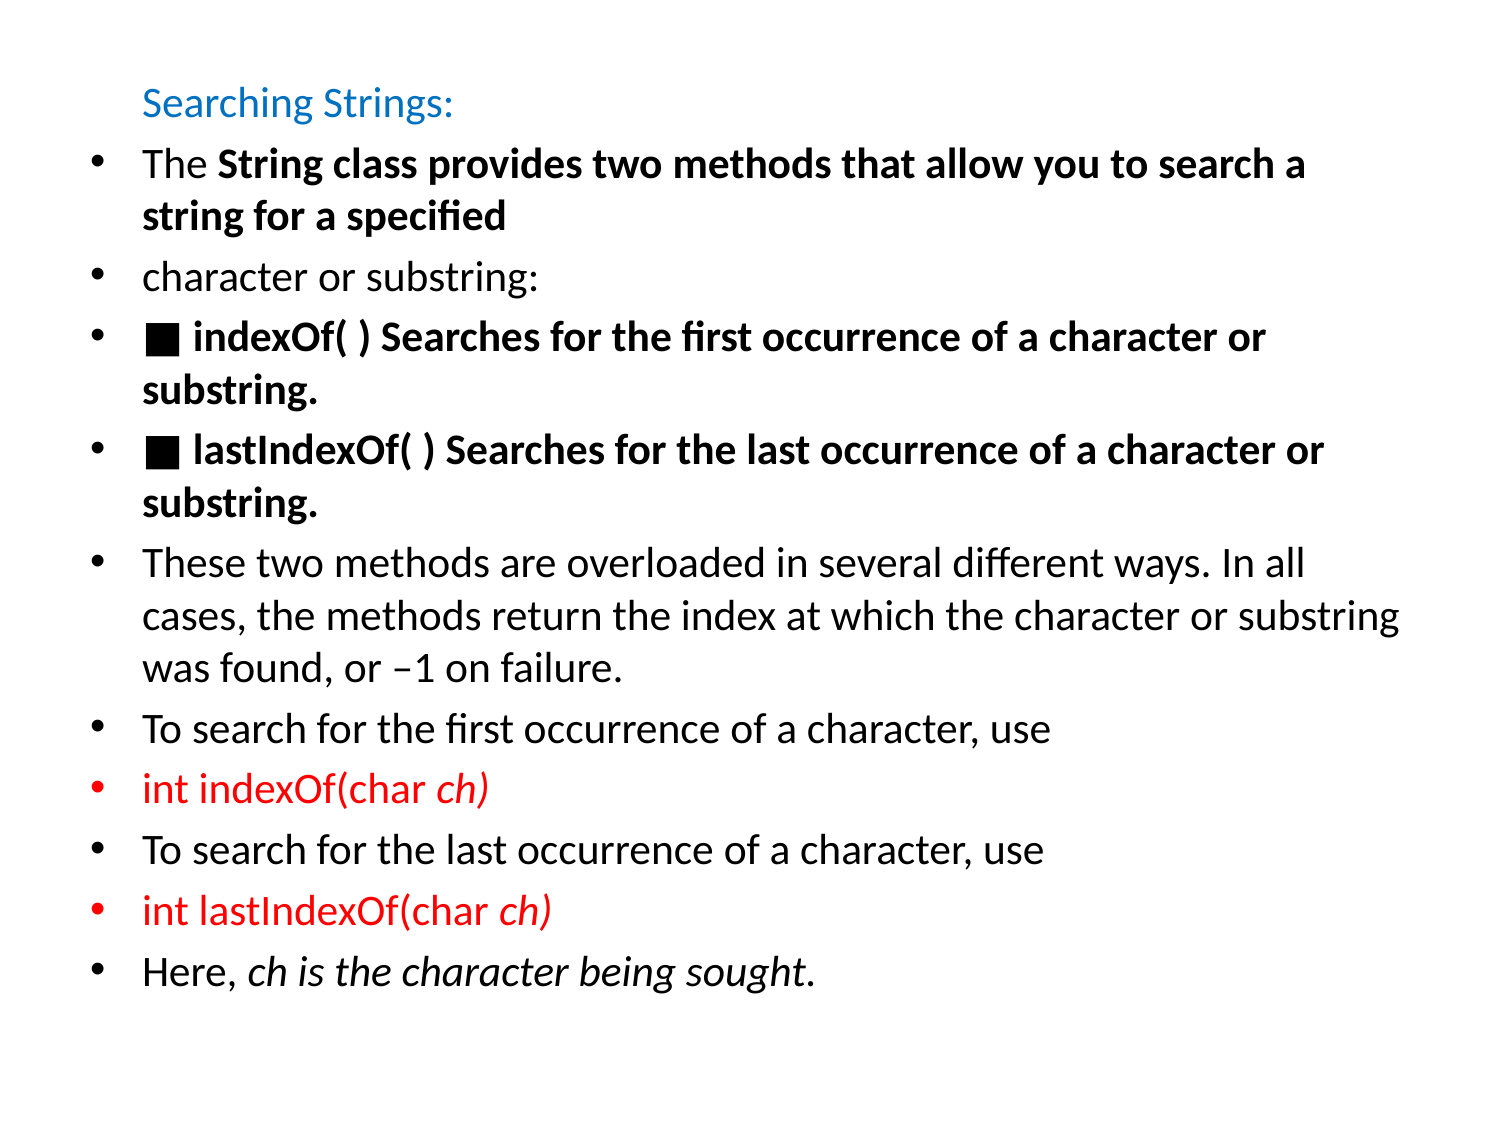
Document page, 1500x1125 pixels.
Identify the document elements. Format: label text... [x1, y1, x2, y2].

list Searching Strings: The String class provides two methods that allow you to search a string for a specified character or substring: ■ indexOf( ) Searches for the first occurrence of a character or substring. ■ lastIndexOf( ) Searches for the last occurrence of a character or substring. These two methods are overloaded in several different ways. In all cases, the methods return the index at which the character or substring was found, or –1 on failure. To search for the first occurrence of a character, use int indexOf(char ch) To search for the last occurrence of a character, use int lastIndexOf(char ch) Here, ch is the character being sought. [75, 66, 1425, 1005]
